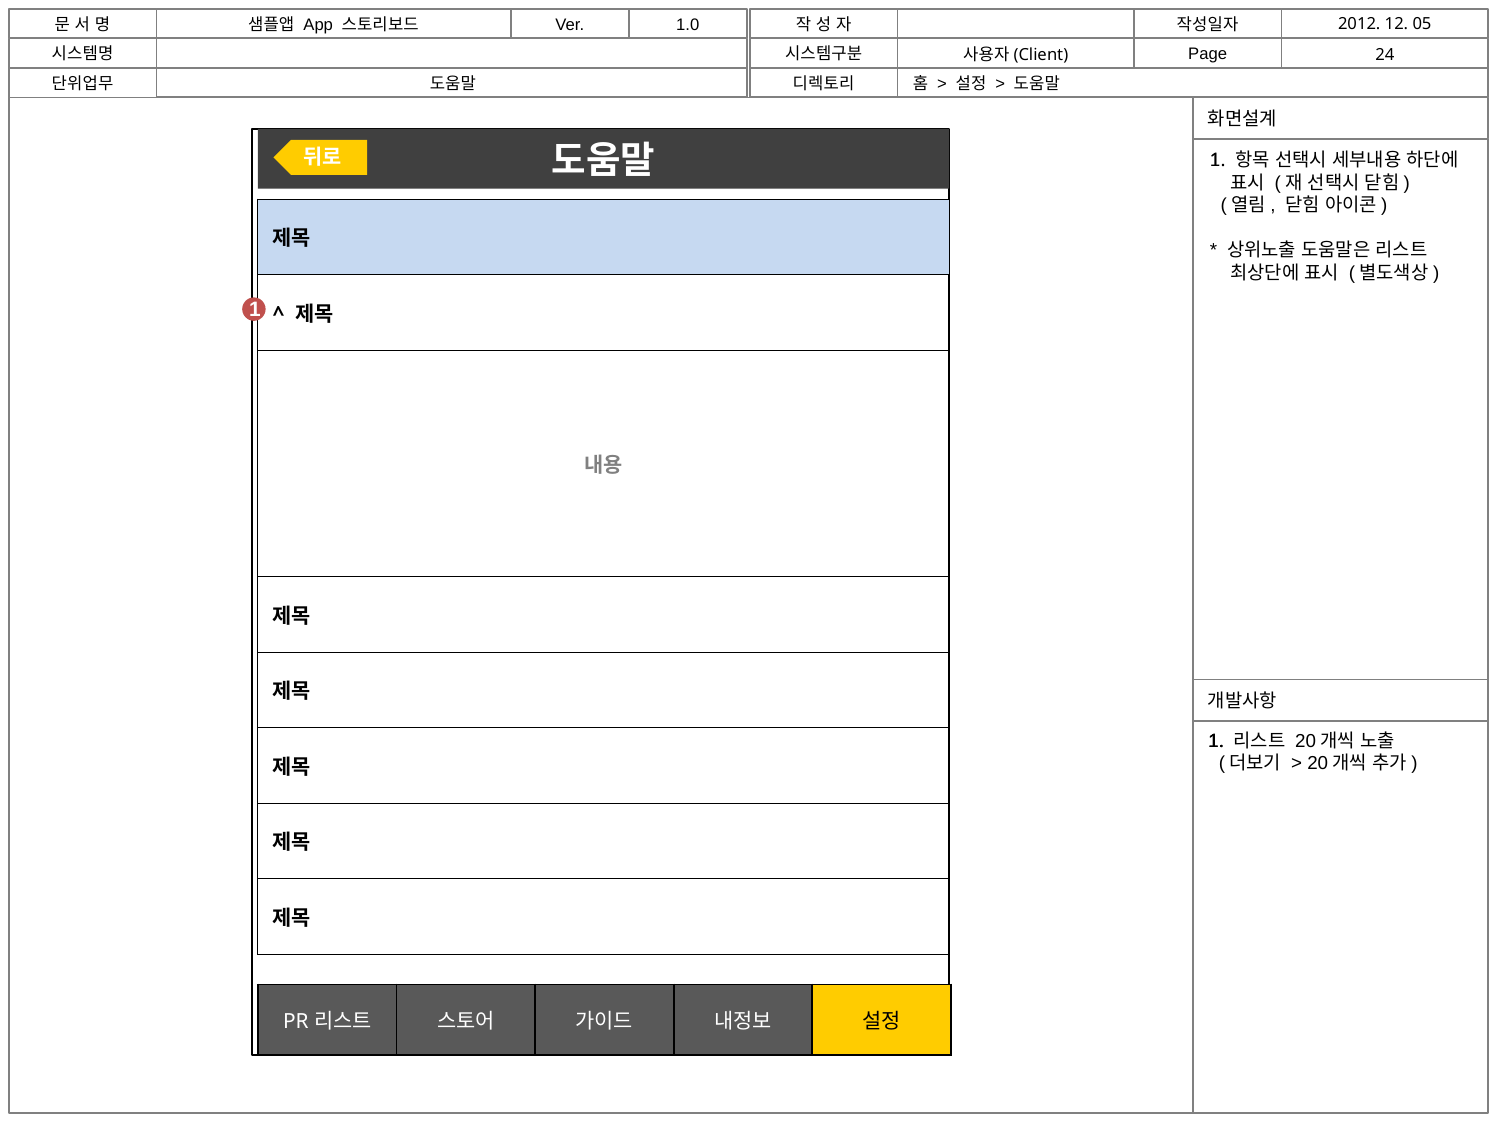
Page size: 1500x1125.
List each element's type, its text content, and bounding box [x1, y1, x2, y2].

text_box 1. 항목 선택시 세부내용 하단에 표시 (재 선택시 닫힘) (열림, 닫힘 아이콘) * 상위노출 도움말은 리스트 최상단에 표시 (별도색상) [1195, 140, 1500, 313]
text_box [250, 127, 951, 1057]
text_box 1. 리스트 20개씩 노출 (더보기 > 20개씩 추가) [1193, 721, 1500, 781]
table_cell 제목 [258, 804, 949, 878]
table_header 스토어 [397, 985, 534, 1054]
table_cell 내용 [258, 351, 949, 576]
table_header 가이드 [536, 985, 673, 1054]
table_cell 제목 [258, 728, 949, 803]
text_box 홈 > 설정 > 도움말 [898, 65, 1489, 101]
table_cell ^ 제목 [258, 275, 949, 350]
table_cell 제목 [258, 577, 949, 652]
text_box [234, 287, 317, 329]
table_cell 제목 [258, 653, 949, 727]
text_box 도움말 [257, 128, 950, 189]
table_header 설정 [813, 985, 950, 1054]
table_cell 제목 [258, 879, 949, 954]
text_box 도움말 [157, 65, 749, 100]
table_header 제목 [258, 200, 949, 274]
table_header PR리스트 [259, 985, 396, 1054]
table_header 내정보 [675, 985, 811, 1054]
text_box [273, 136, 419, 178]
